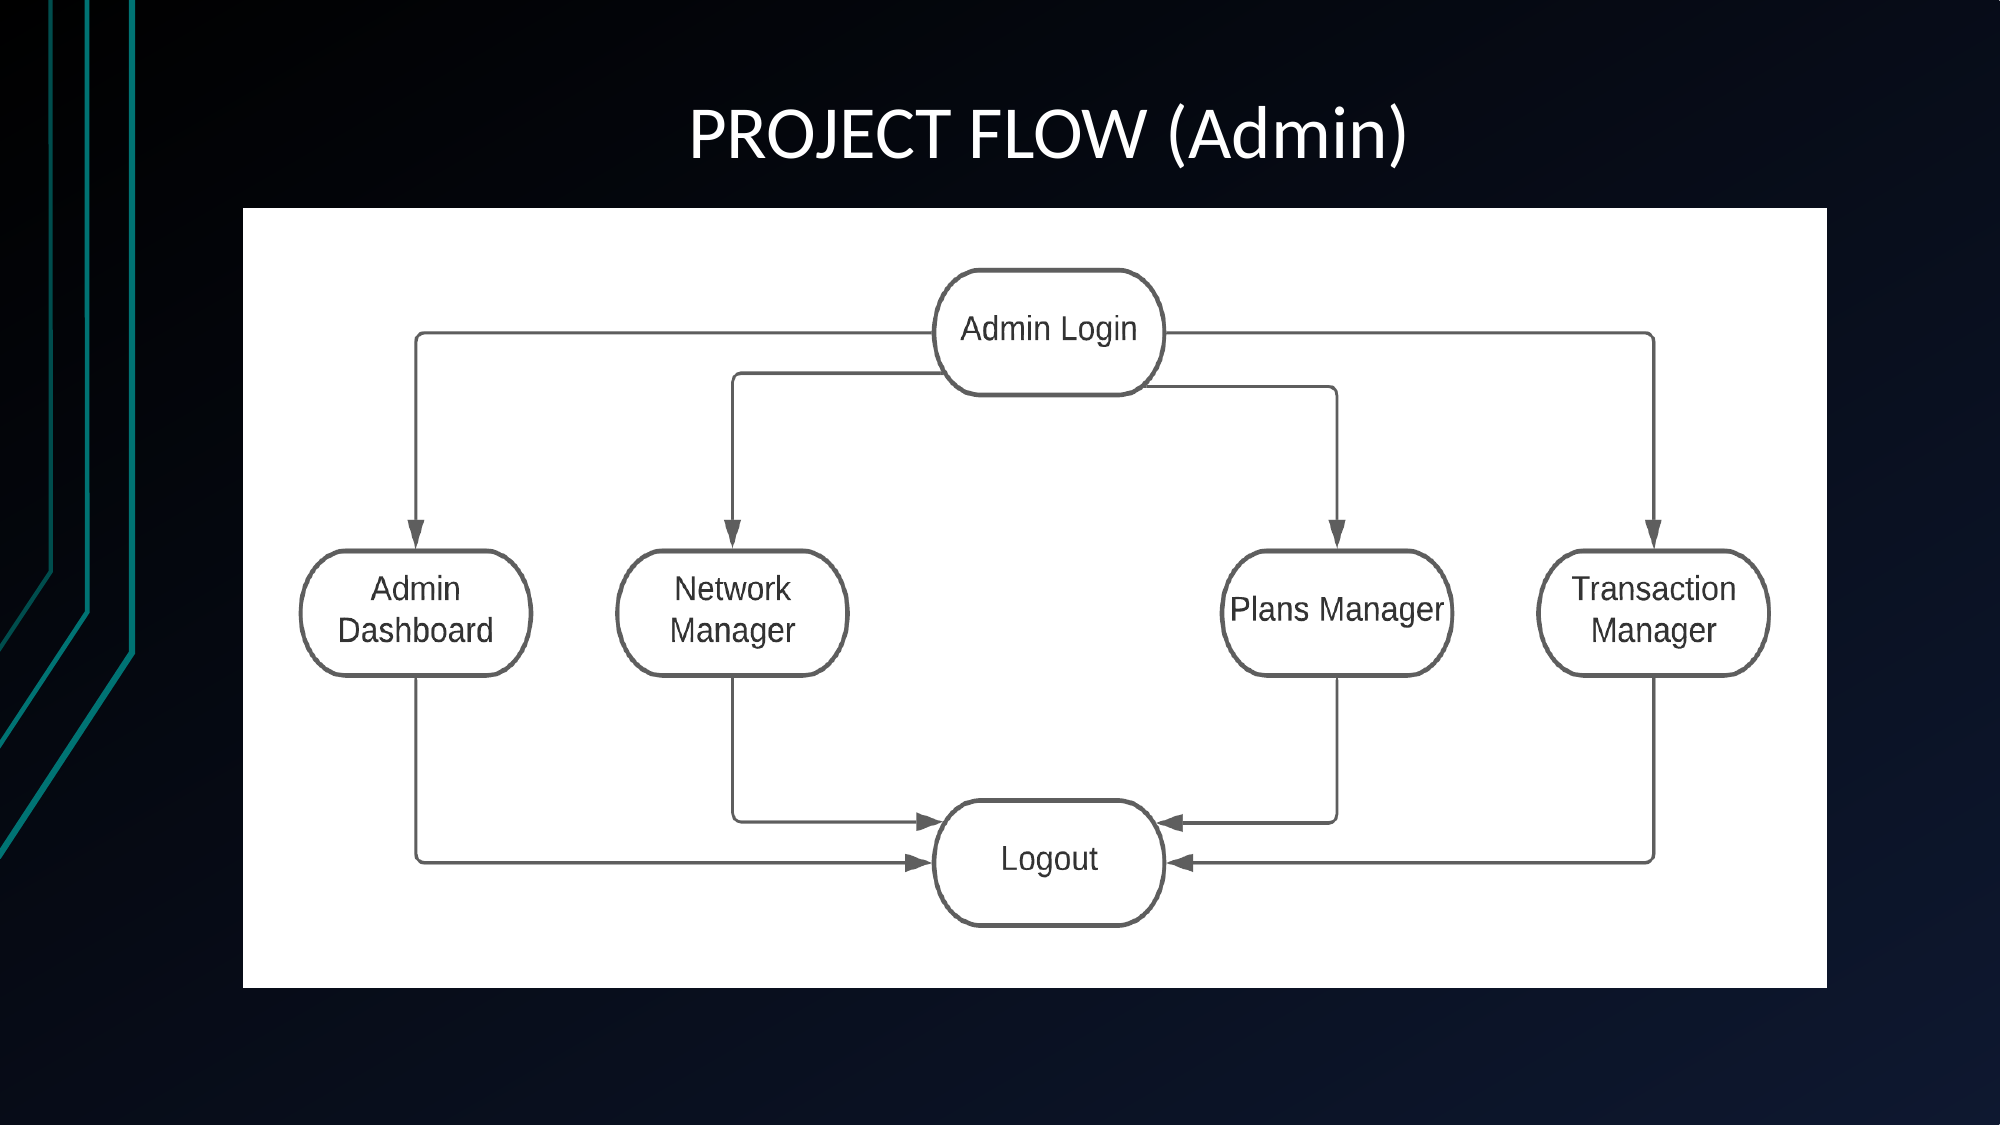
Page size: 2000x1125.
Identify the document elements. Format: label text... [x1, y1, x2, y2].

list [243, 207, 1827, 988]
title PROJECT FLOW (Admin) [199, 45, 1900, 185]
